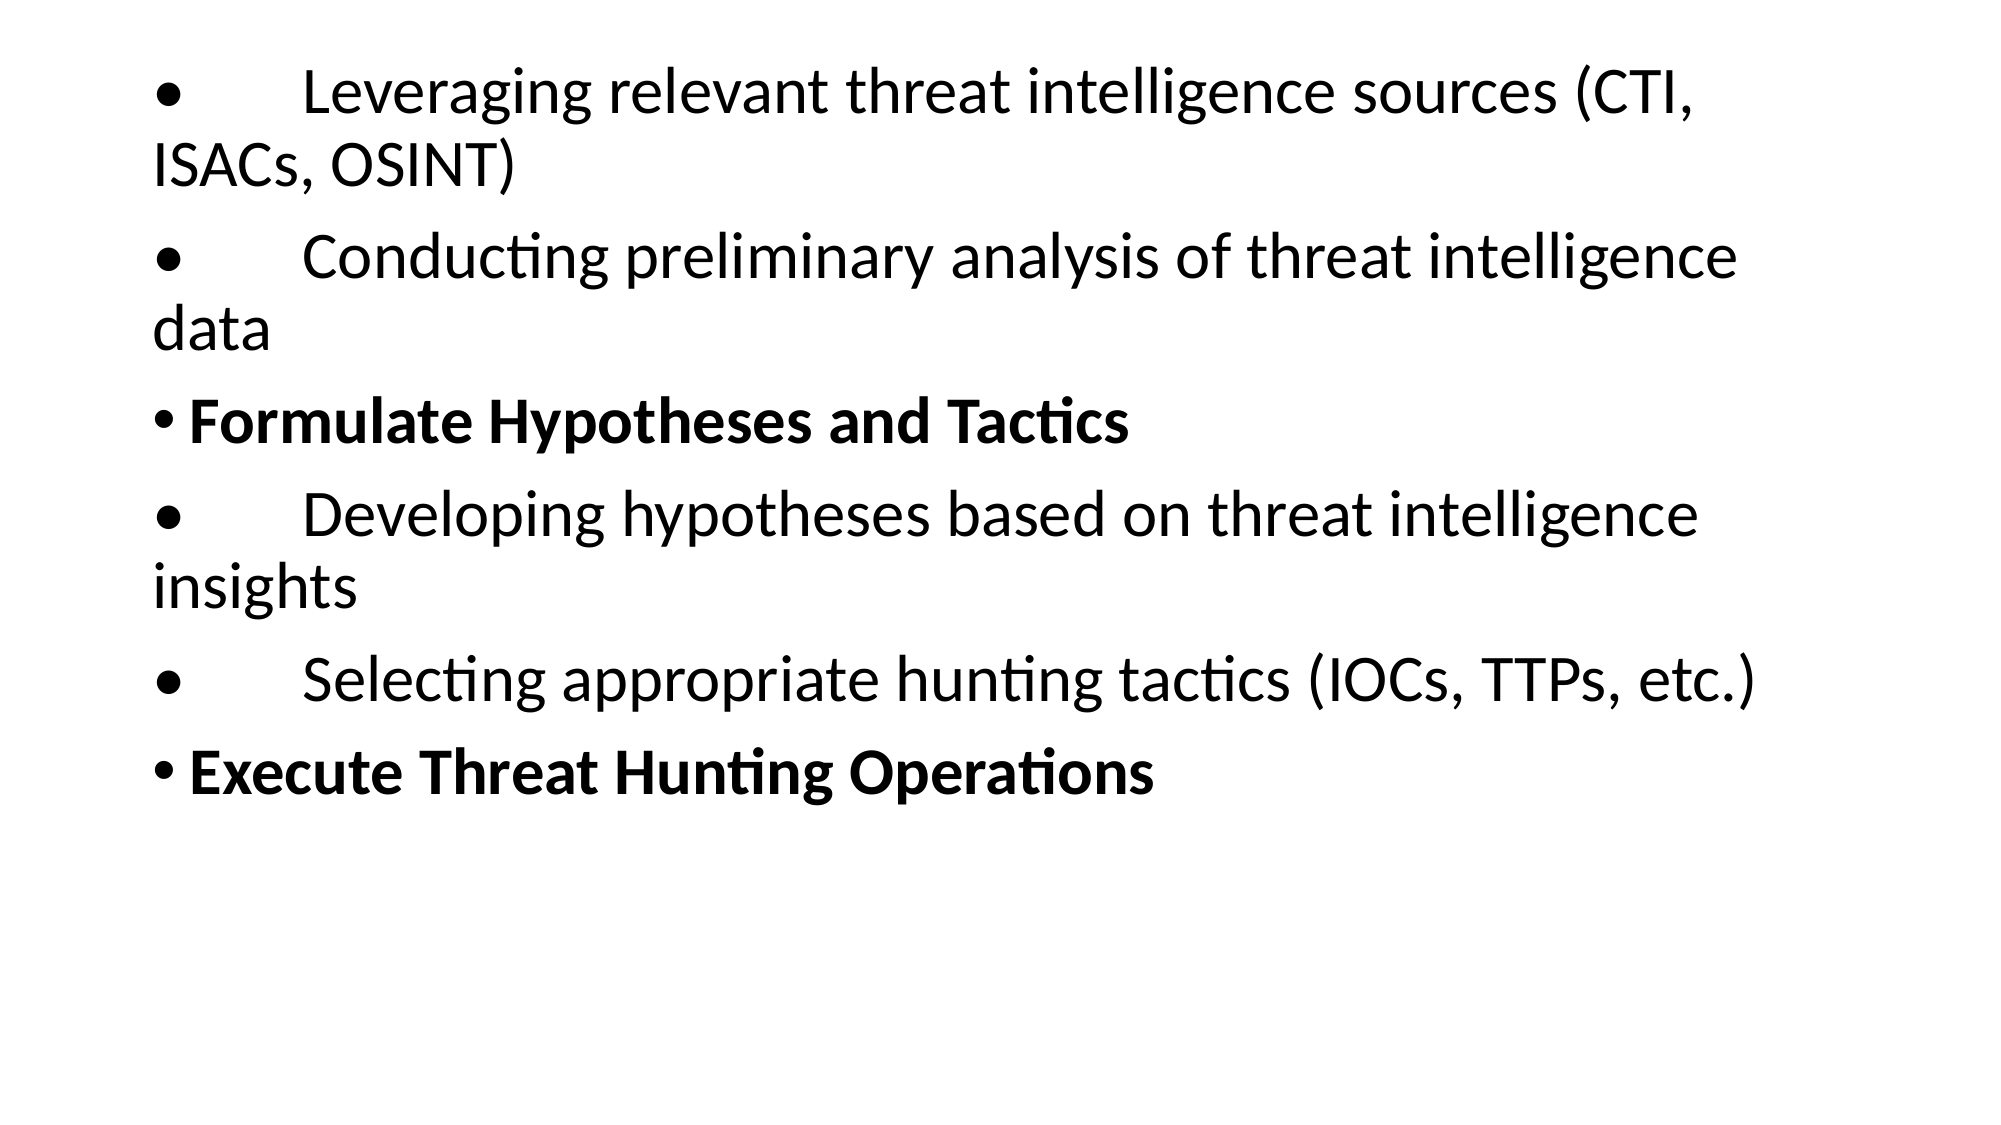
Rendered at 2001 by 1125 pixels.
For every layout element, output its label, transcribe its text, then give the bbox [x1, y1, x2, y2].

list • Leveraging relevant threat intelligence sources (CTI, ISACs, OSINT) • Conducting preliminary analysis of threat intelligence data Formulate Hypotheses and Tactics • Developing hypotheses based on threat intelligence insights • Selecting appropriate hunting tactics (IOCs, TTPs, etc.) Execute Threat Hunting Operations [137, 48, 1863, 1014]
